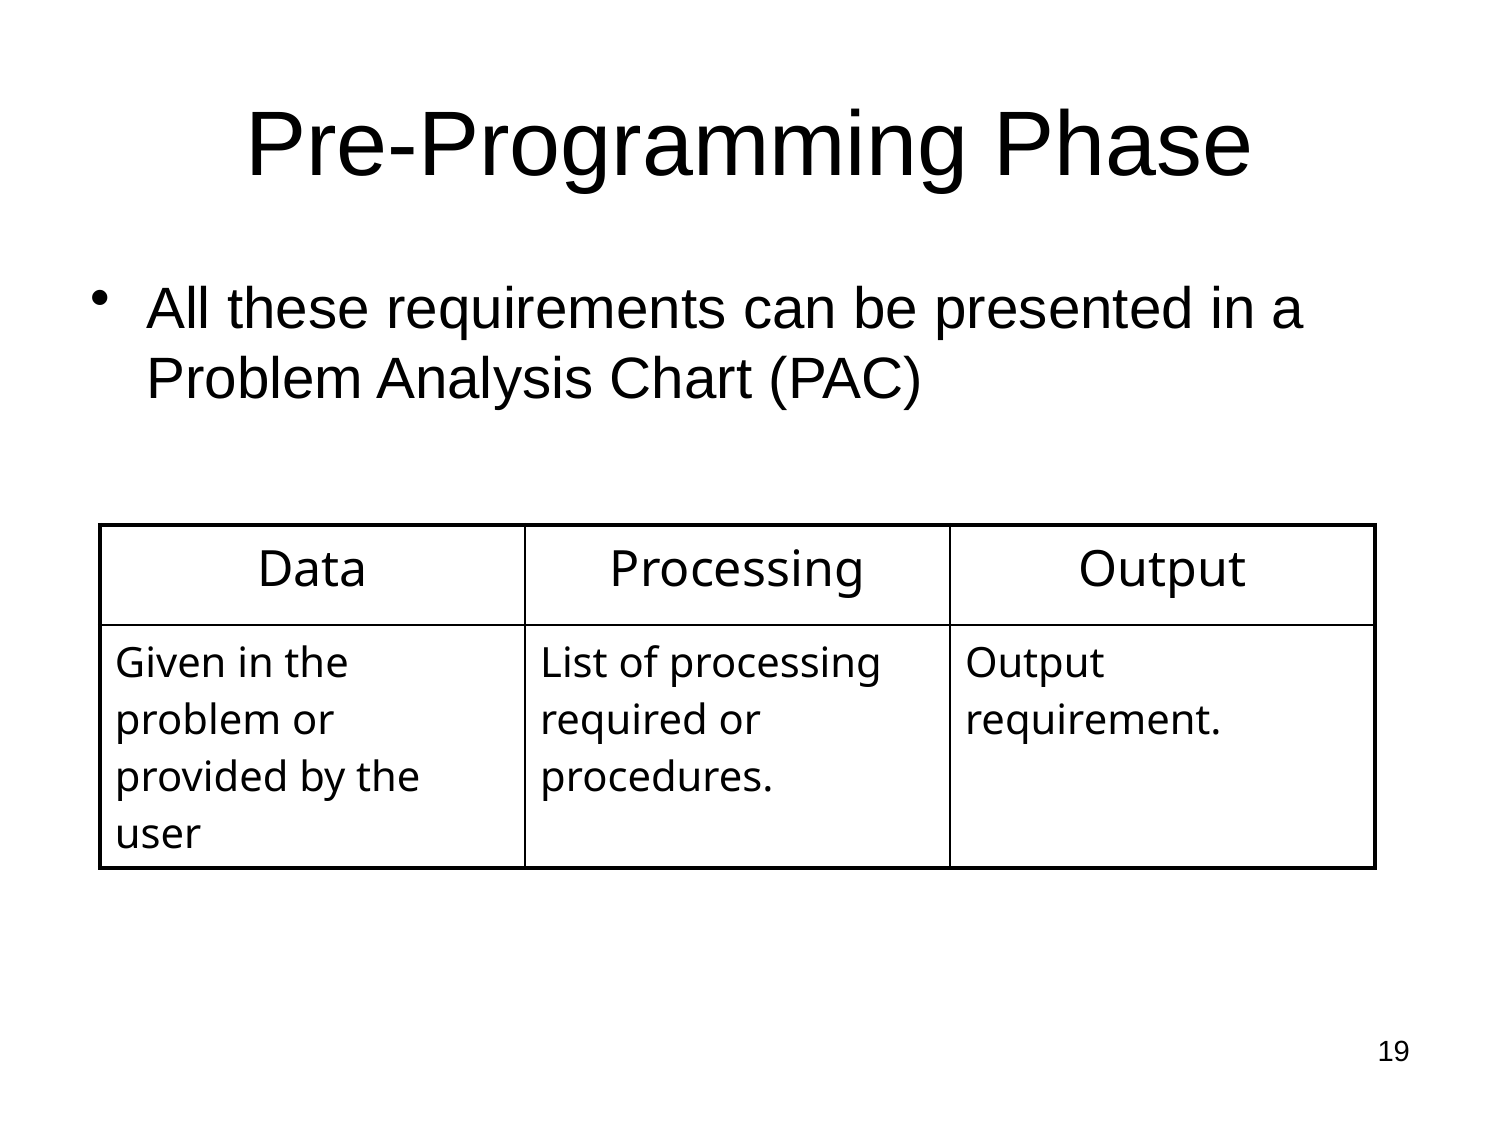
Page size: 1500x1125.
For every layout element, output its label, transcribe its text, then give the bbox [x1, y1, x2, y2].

table_header Data [102, 527, 524, 624]
table_cell List of processing required or procedures. [526, 626, 949, 866]
table_cell Output requirement. [951, 626, 1373, 866]
table_header Output [951, 527, 1373, 624]
title Pre-Programming Phase [75, 45, 1425, 233]
list All these requirements can be presented in a Problem Analysis Chart (PAC) [75, 262, 1425, 1005]
table_cell Given in the problem or provided by the user [102, 626, 524, 866]
slide_number 19 [1074, 1024, 1426, 1103]
table_header Processing [526, 527, 949, 624]
